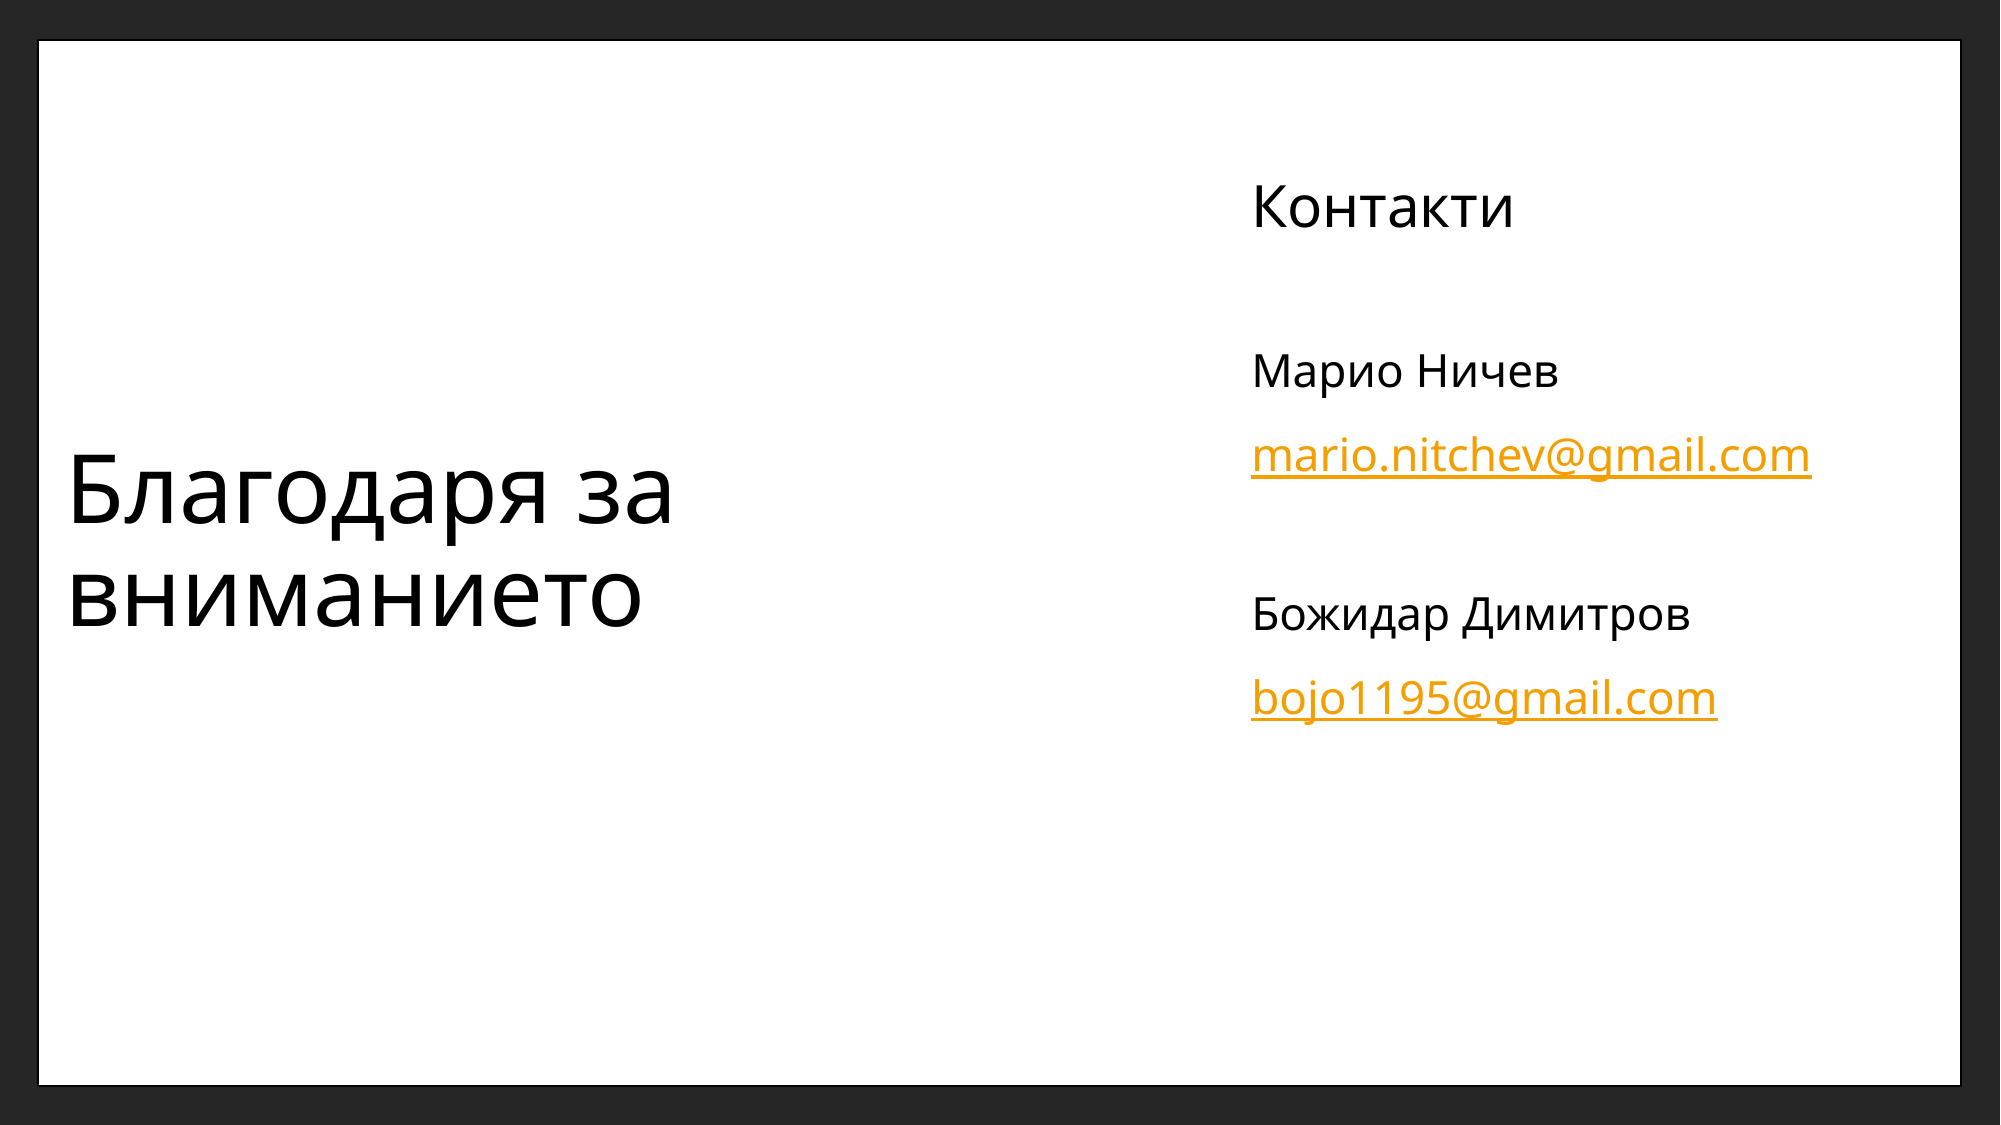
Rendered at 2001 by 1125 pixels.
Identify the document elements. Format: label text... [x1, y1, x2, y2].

list Контакти Марио Ничев mario.nitchev@gmail.com Божидар Димитров bojo1195@gmail.com [1228, 169, 1865, 833]
title Благодаря за вниманието [50, 433, 1228, 656]
